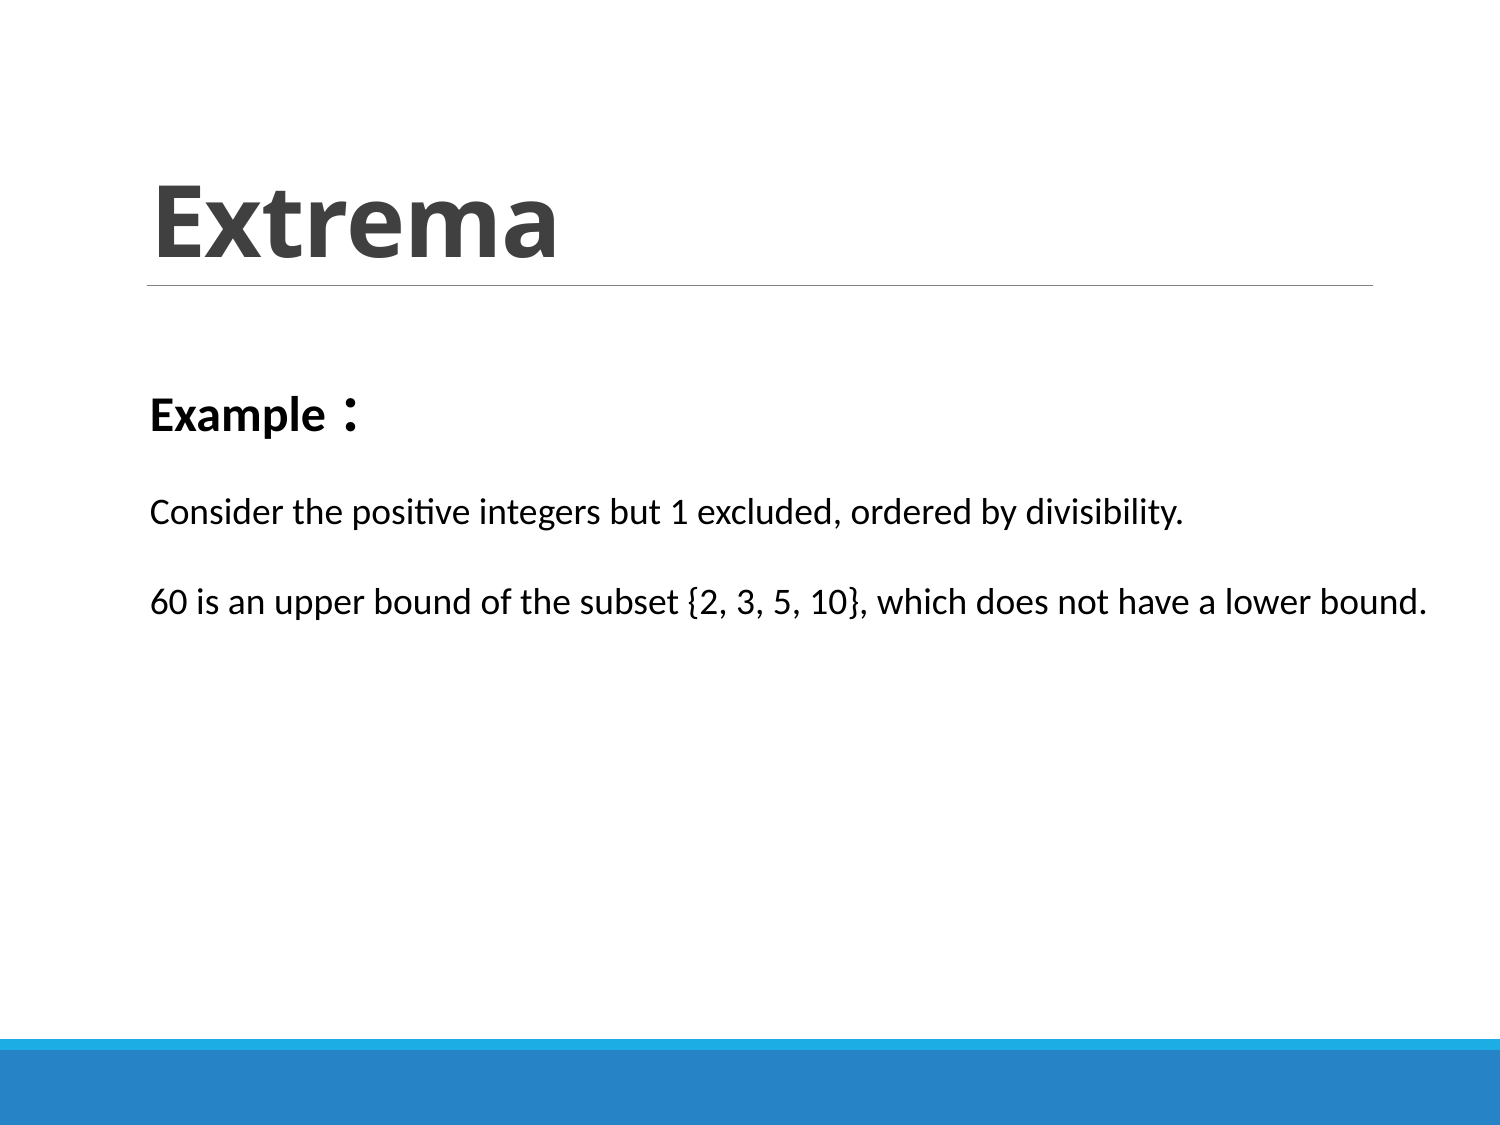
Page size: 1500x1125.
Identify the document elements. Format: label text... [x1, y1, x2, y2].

title Extrema [135, 47, 1373, 285]
text_box Example： Consider the positive integers but 1 excluded, ordered by divisibility. 60 is an upper bound of the subset {2, 3, 5, 10}, which does not have a lower bound. [135, 314, 1459, 630]
